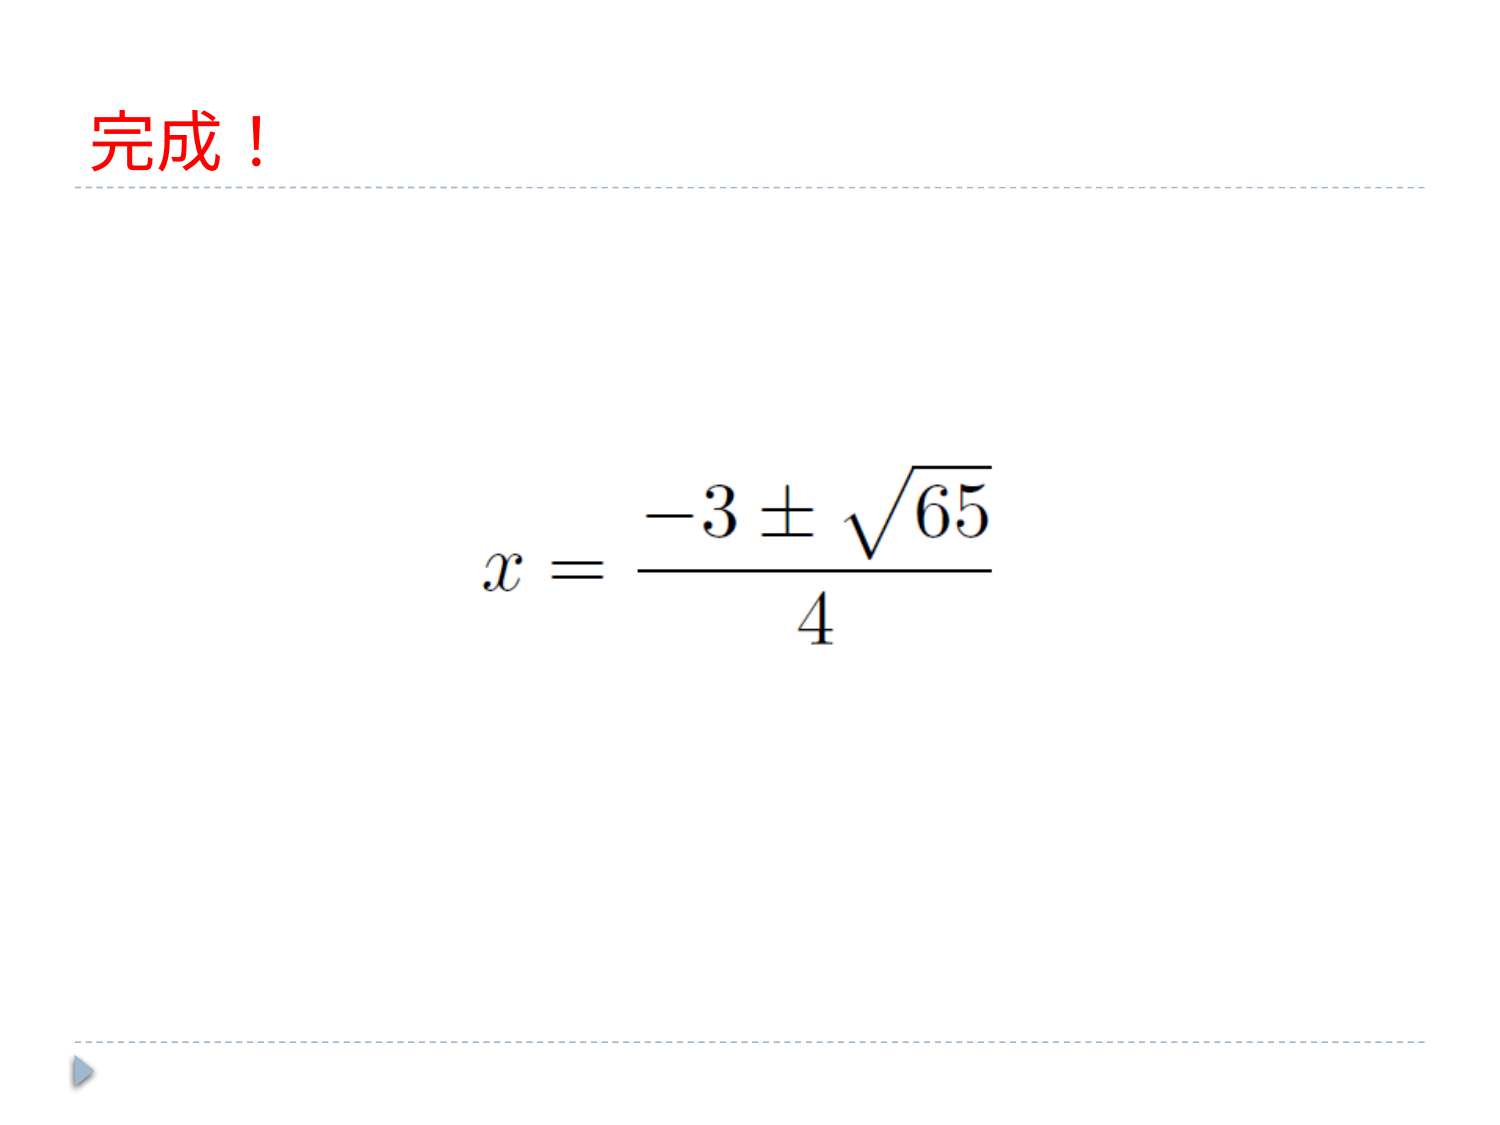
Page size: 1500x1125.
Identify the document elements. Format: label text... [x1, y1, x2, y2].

title 完成！ [75, 37, 1425, 188]
picture [428, 462, 1072, 662]
